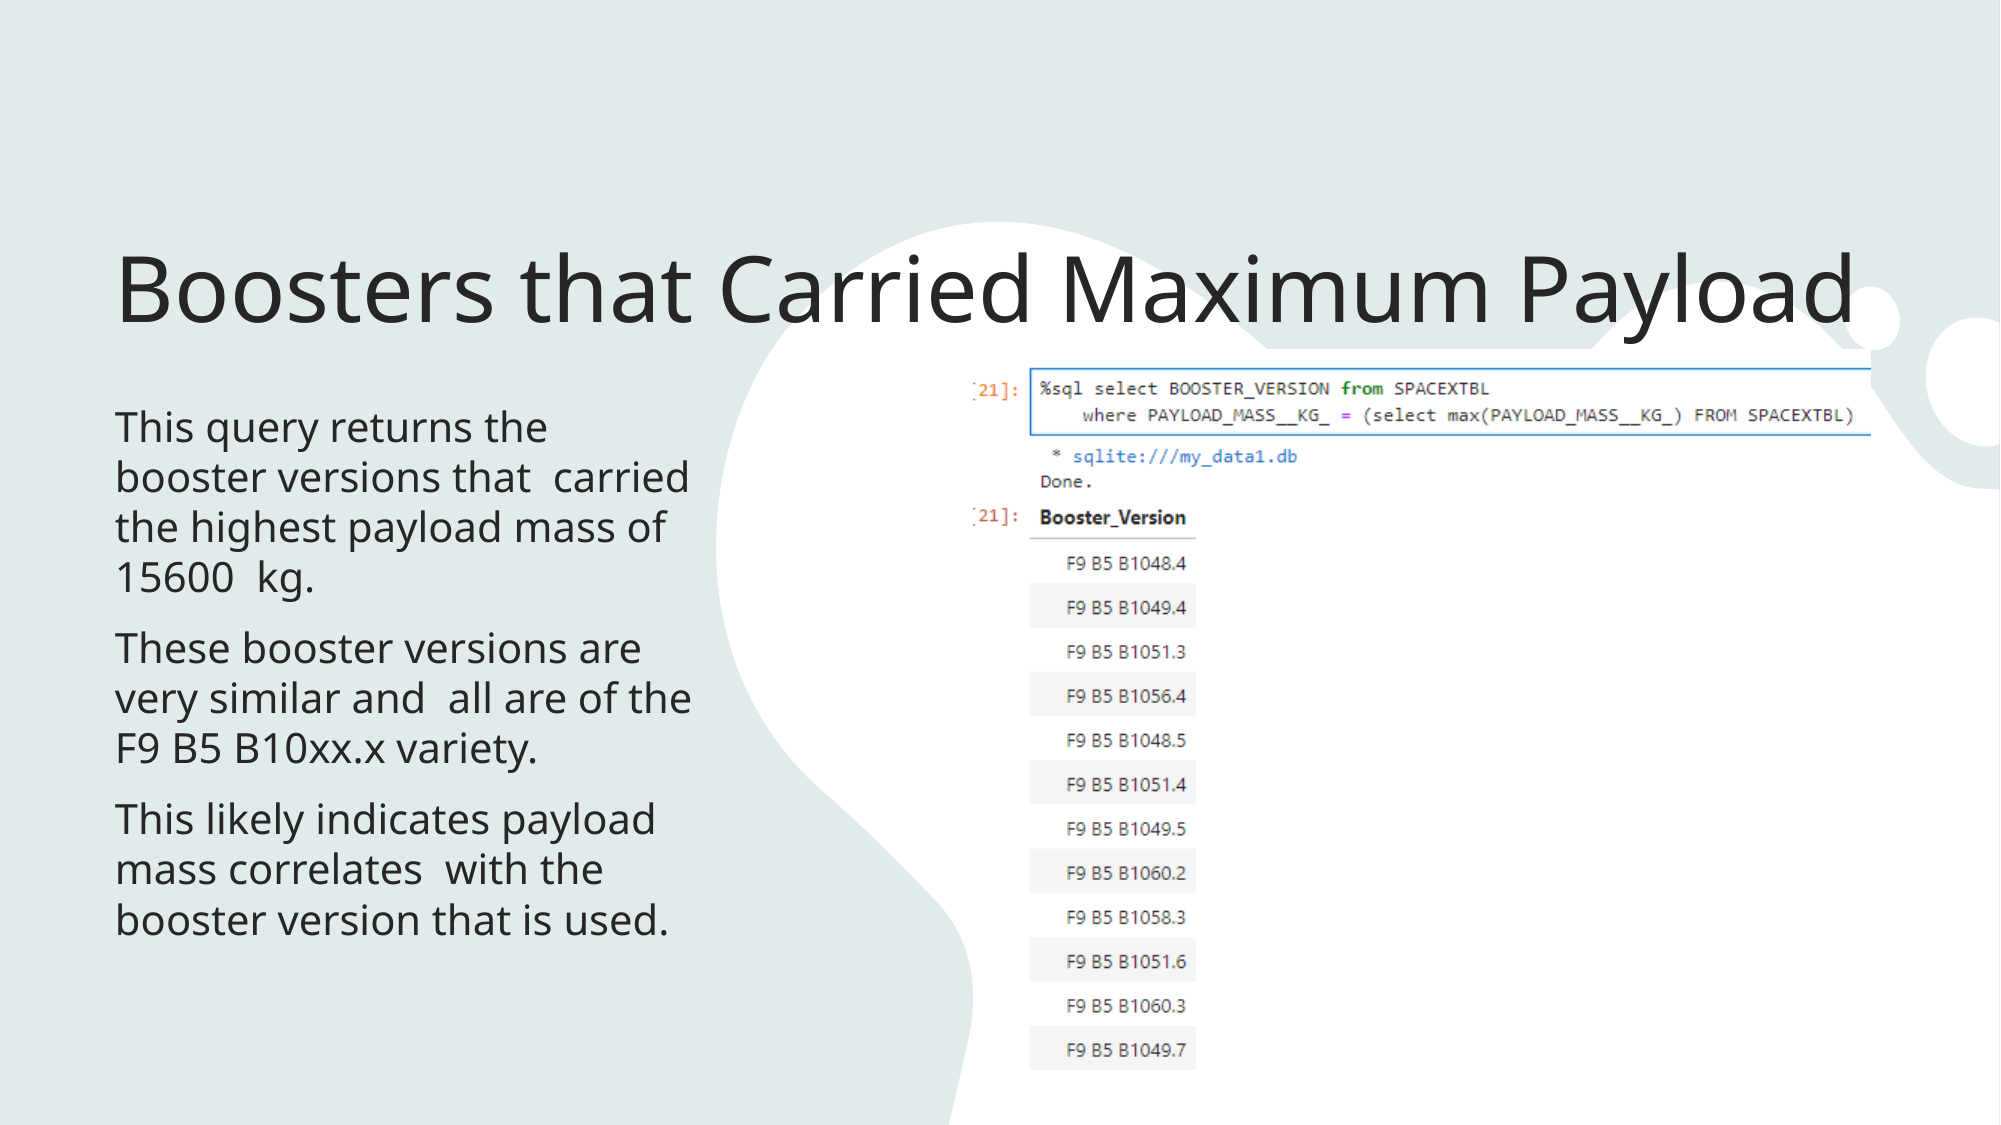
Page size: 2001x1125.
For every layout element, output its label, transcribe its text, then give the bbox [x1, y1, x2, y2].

text_box [0, 0, 2000, 1125]
title Boosters that Carried Maximum Payload [99, 90, 1900, 349]
text_box [716, 349, 2000, 1125]
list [973, 349, 1871, 1085]
list This query returns the booster versions that carried the highest payload mass of 15600 kg. These booster versions are very similar and all are of the F9 B5 B10xx.x variety. This likely indicates payload mass correlates with the booster version that is used. [99, 393, 716, 959]
text_box [1924, 316, 2000, 448]
